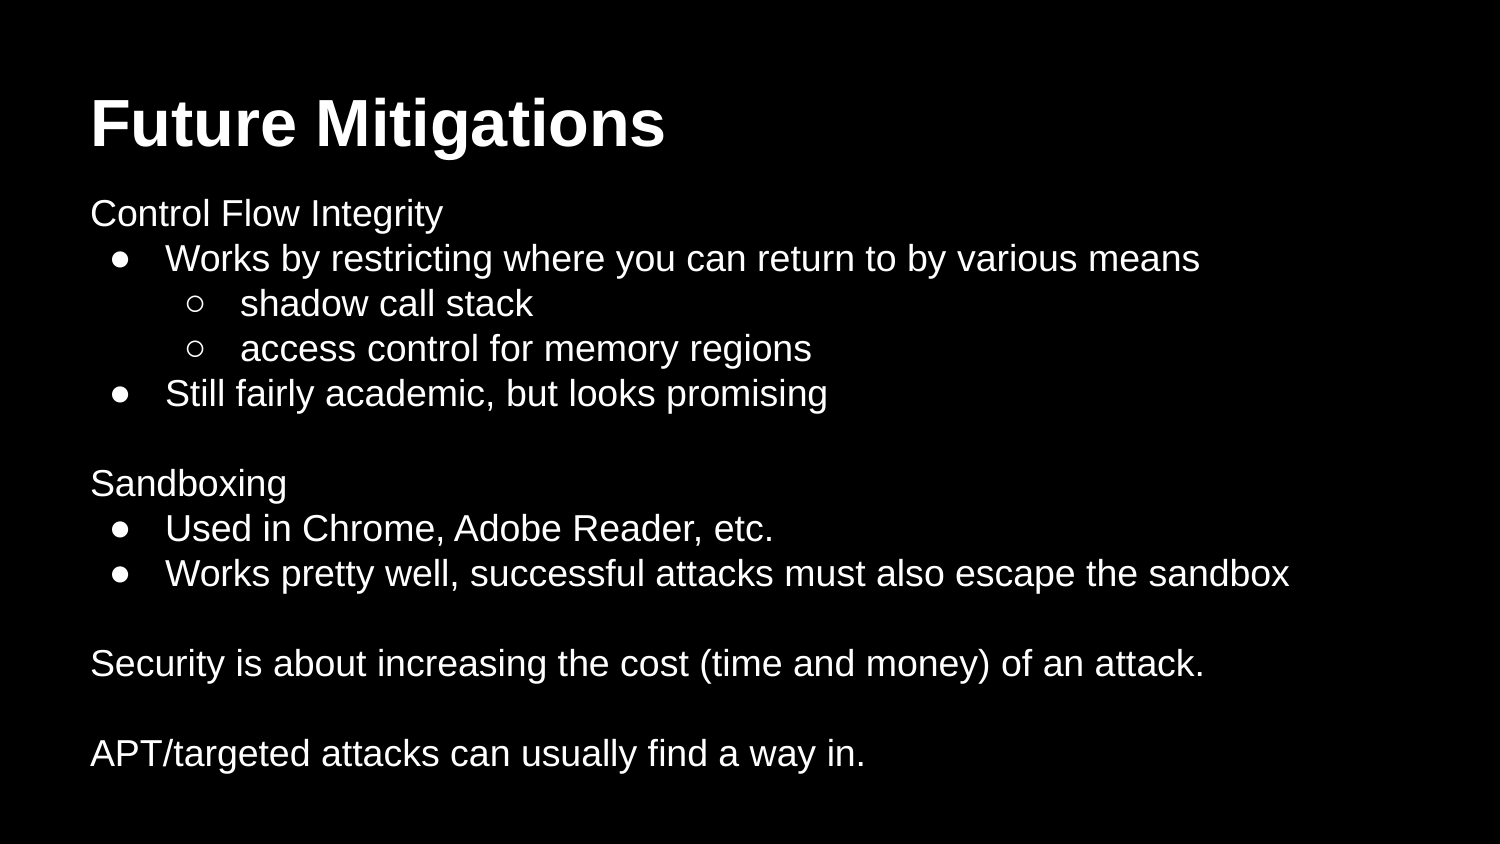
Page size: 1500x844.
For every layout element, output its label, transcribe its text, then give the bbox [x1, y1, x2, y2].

text_box Control Flow Integrity Works by restricting where you can return to by various means shadow call stack access control for memory regions Still fairly academic, but looks promising Sandboxing Used in Chrome, Adobe Reader, etc. Works pretty well, successful attacks must also escape the sandbox Security is about increasing the cost (time and money) of an attack. APT/targeted attacks can usually find a way in. [74, 174, 1425, 844]
title Future Mitigations [75, 33, 1425, 174]
